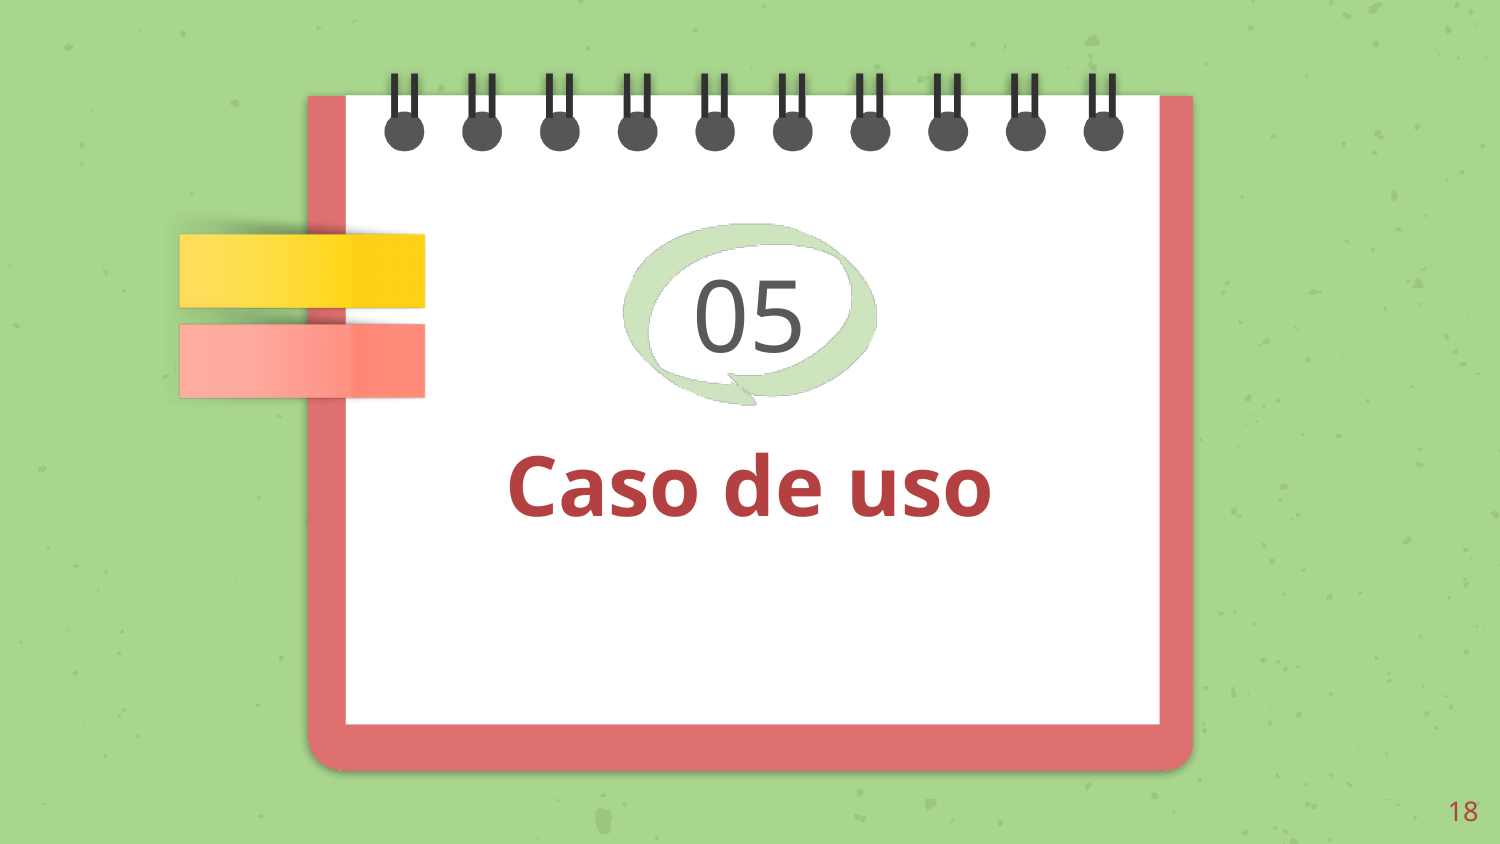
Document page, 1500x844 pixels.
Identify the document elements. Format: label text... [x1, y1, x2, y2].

slide_number ‹#› [1403, 779, 1494, 844]
title Caso de uso [438, 418, 1062, 553]
picture [136, 73, 1193, 771]
